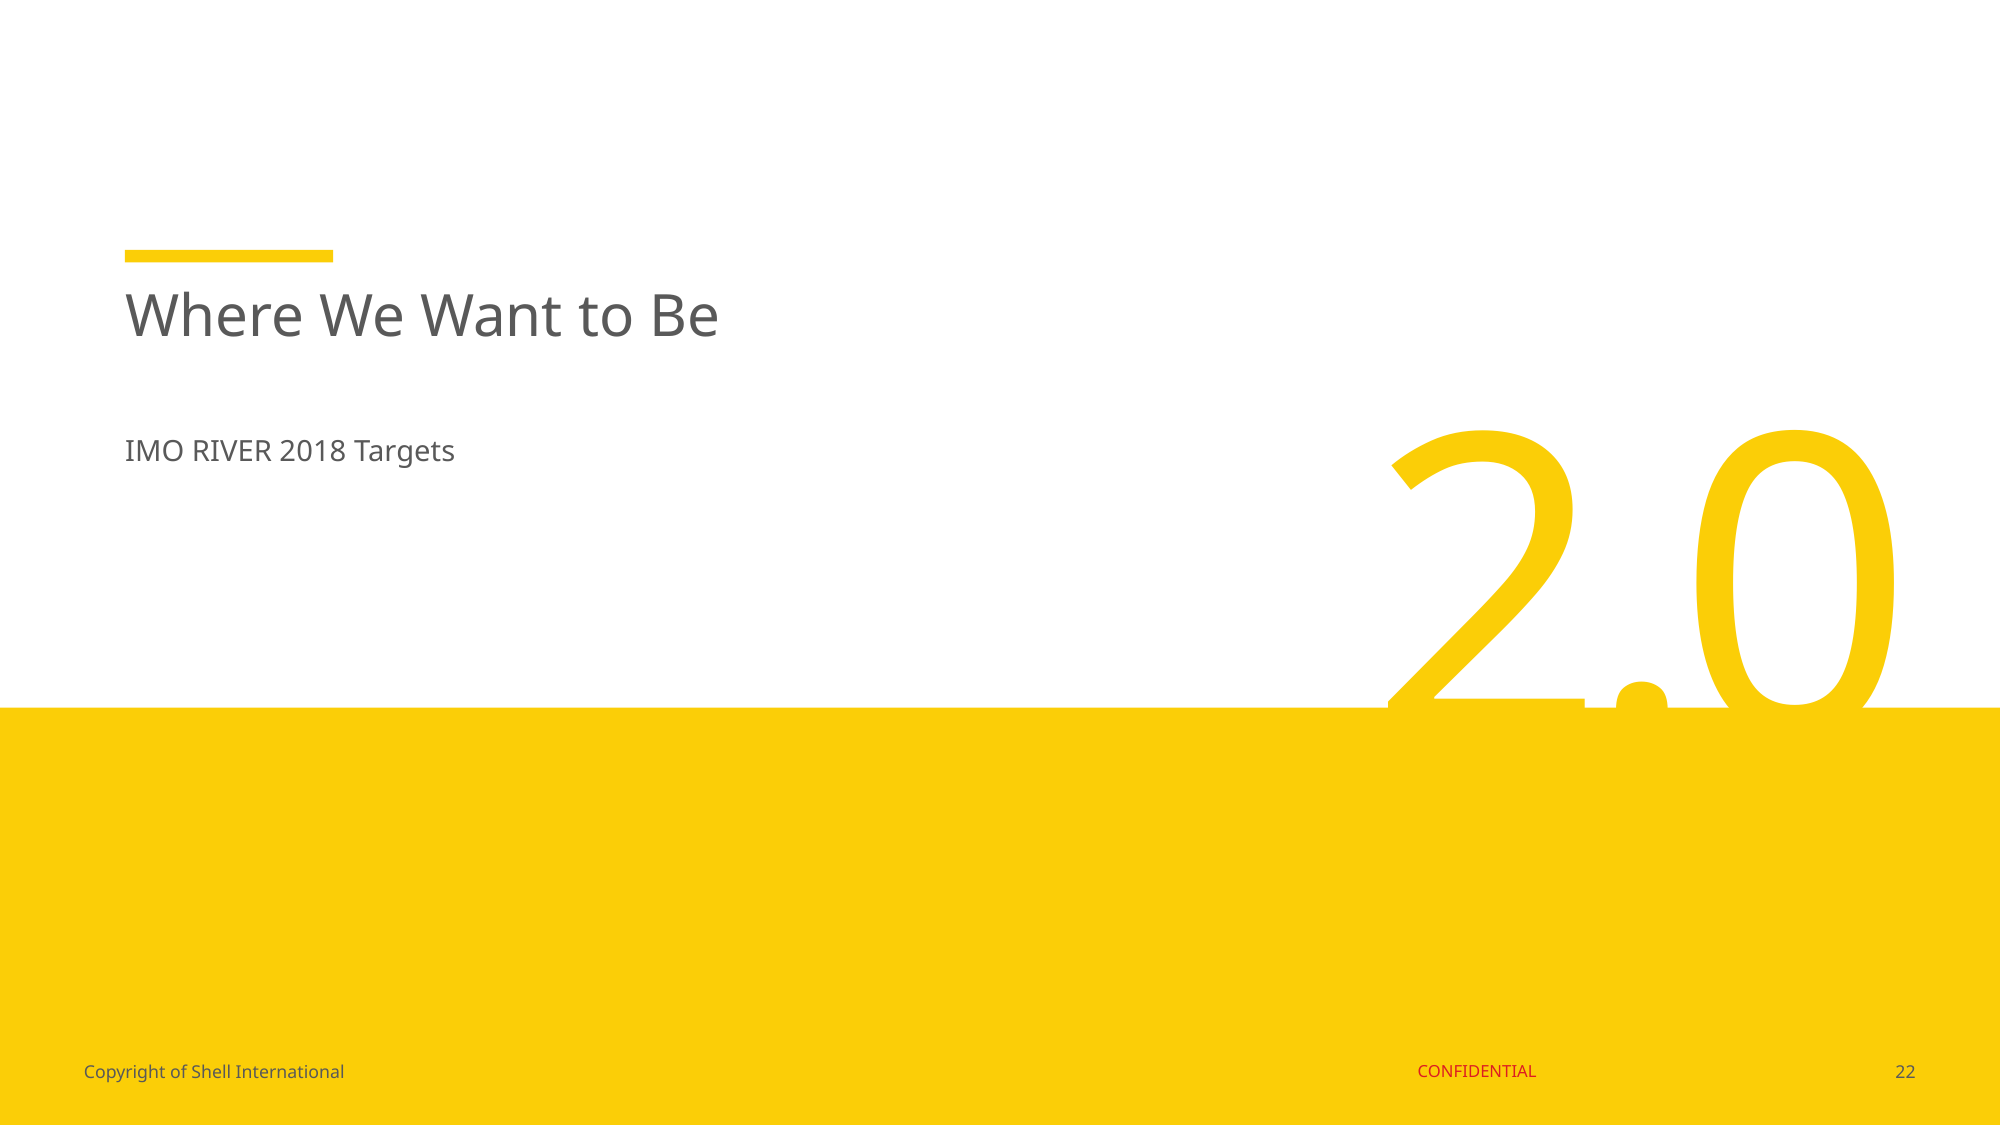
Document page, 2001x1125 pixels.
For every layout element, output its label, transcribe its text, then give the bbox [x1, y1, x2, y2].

slide_number 22 [1857, 1060, 1917, 1101]
title IMO RIVER 2018 Targets [124, 432, 1175, 657]
list 2.0 [1214, 315, 1916, 797]
list Where We Want to Be [124, 278, 1175, 414]
